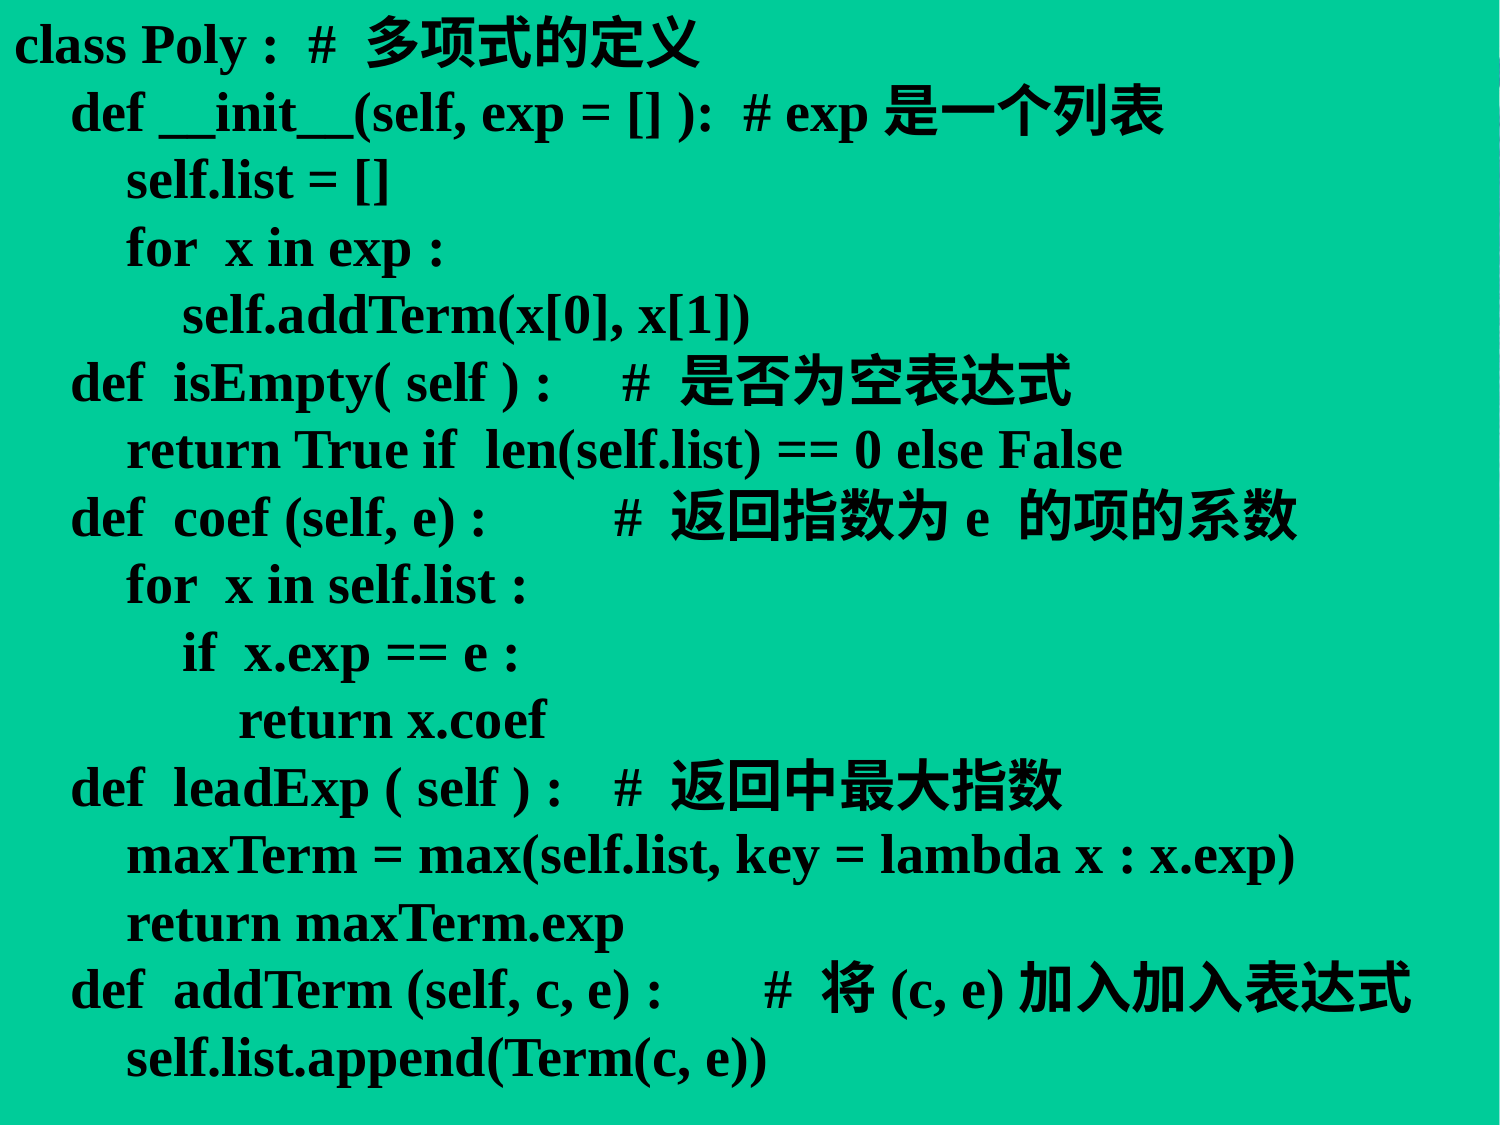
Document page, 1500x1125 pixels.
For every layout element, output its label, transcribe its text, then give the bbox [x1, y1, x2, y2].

text_box class Poly : # 多项式的定义 def __init__(self, exp = [] ): # exp是一个列表 self.list = [] for x in exp : self.addTerm(x[0], x[1]) def isEmpty( self ) : # 是否为空表达式 return True if len(self.list) == 0 else False def coef (self, e) : # 返回指数为e 的项的系数 for x in self.list : if x.exp == e : return x.coef def leadExp ( self ) : # 返回中最大指数 maxTerm = max(self.list, key = lambda x : x.exp) return maxTerm.exp def addTerm (self, c, e) : # 将(c, e)加入加入表达式 self.list.append(Term(c, e)) [0, 0, 1500, 1125]
